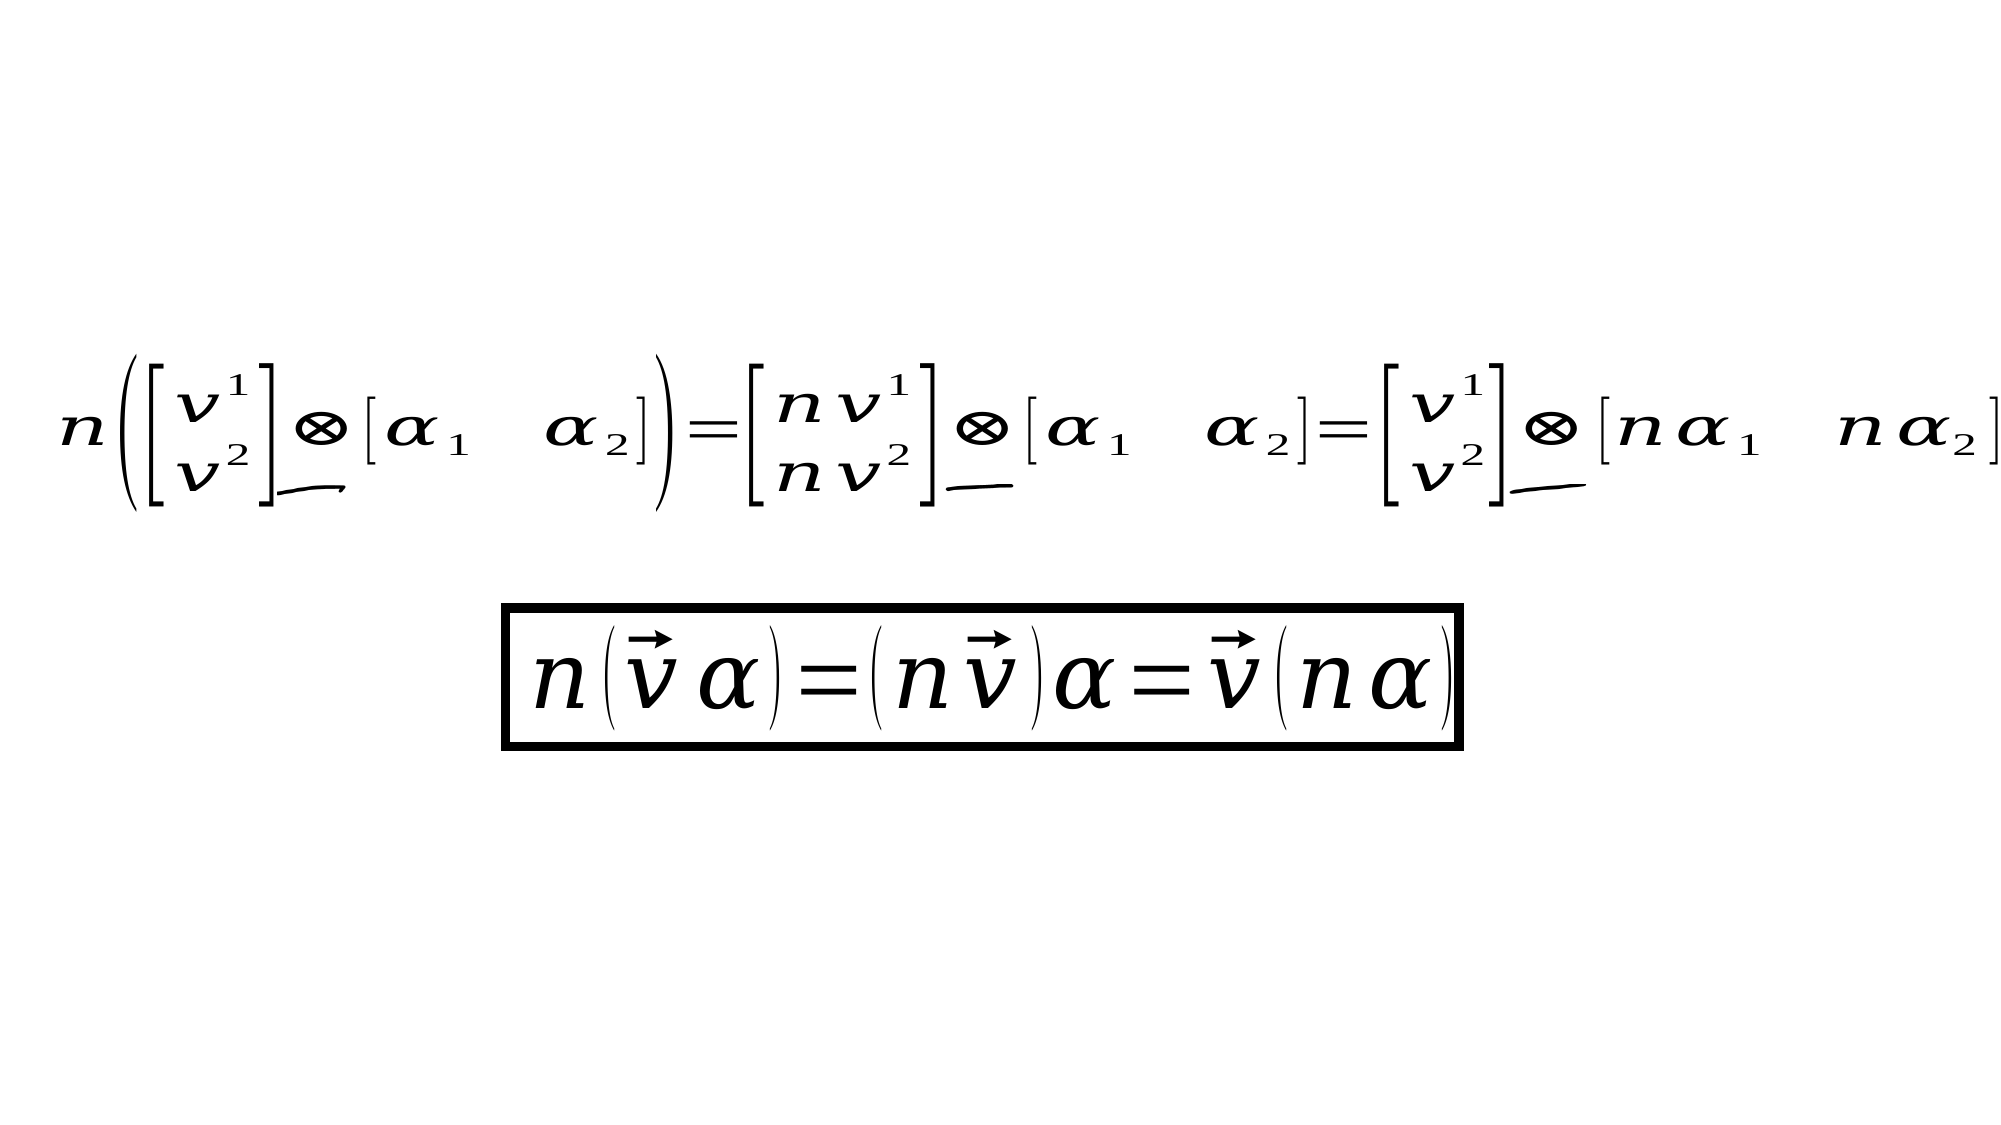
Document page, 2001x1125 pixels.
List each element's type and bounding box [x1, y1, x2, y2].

picture [277, 484, 1595, 501]
text_box [505, 607, 1460, 747]
